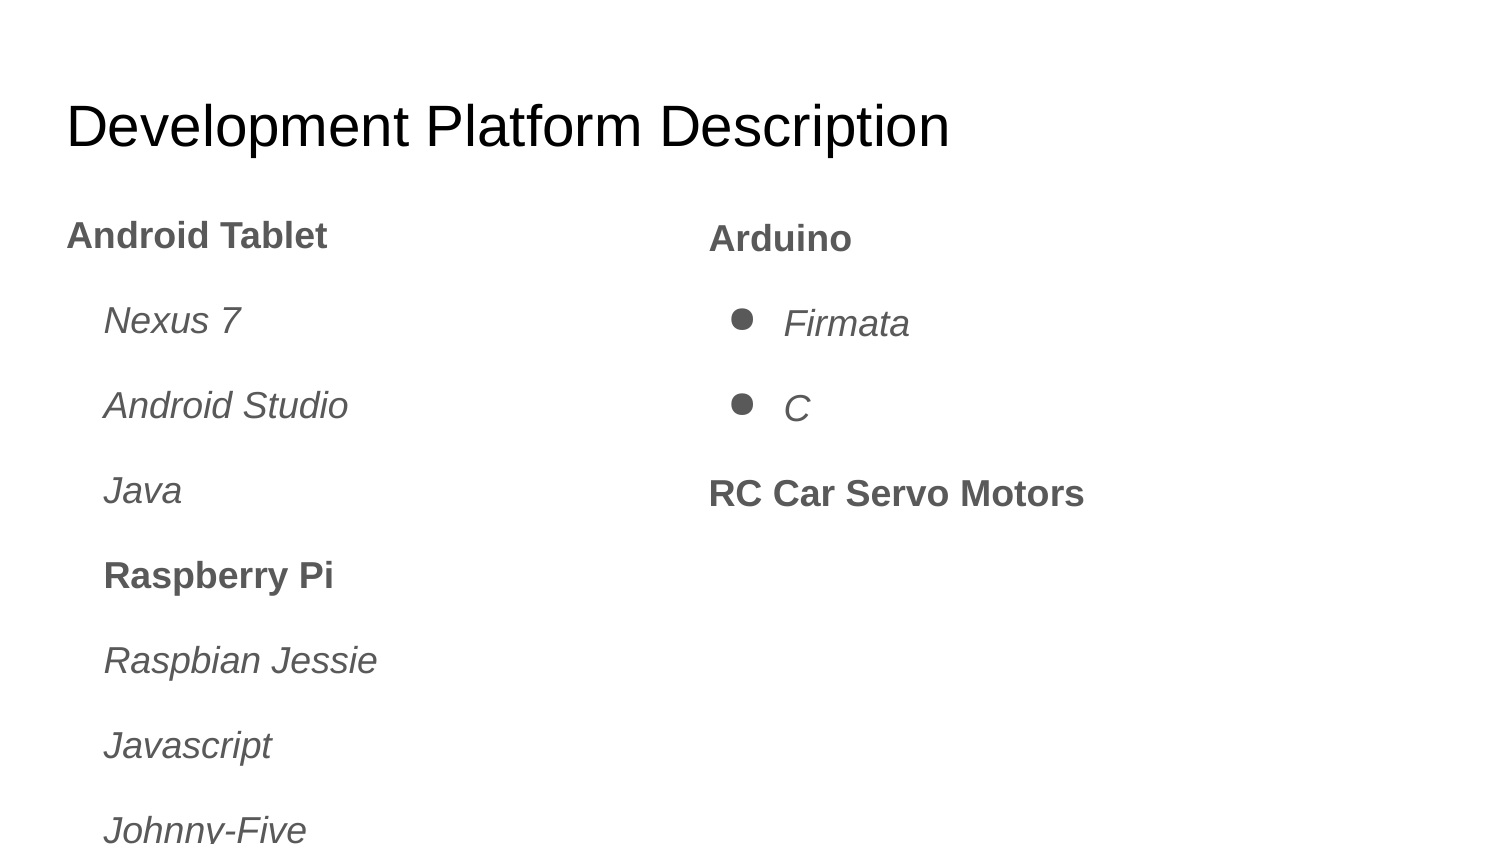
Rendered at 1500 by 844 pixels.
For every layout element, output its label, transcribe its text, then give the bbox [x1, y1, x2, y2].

title Development Platform Description [51, 72, 1449, 167]
list Android Tablet Nexus 7 Android Studio Java Raspberry Pi Raspbian Jessie Javascript Johnny-Five Express.js [51, 189, 630, 750]
text_box Arduino Firmata C RC Car Servo Motors [693, 192, 1410, 753]
